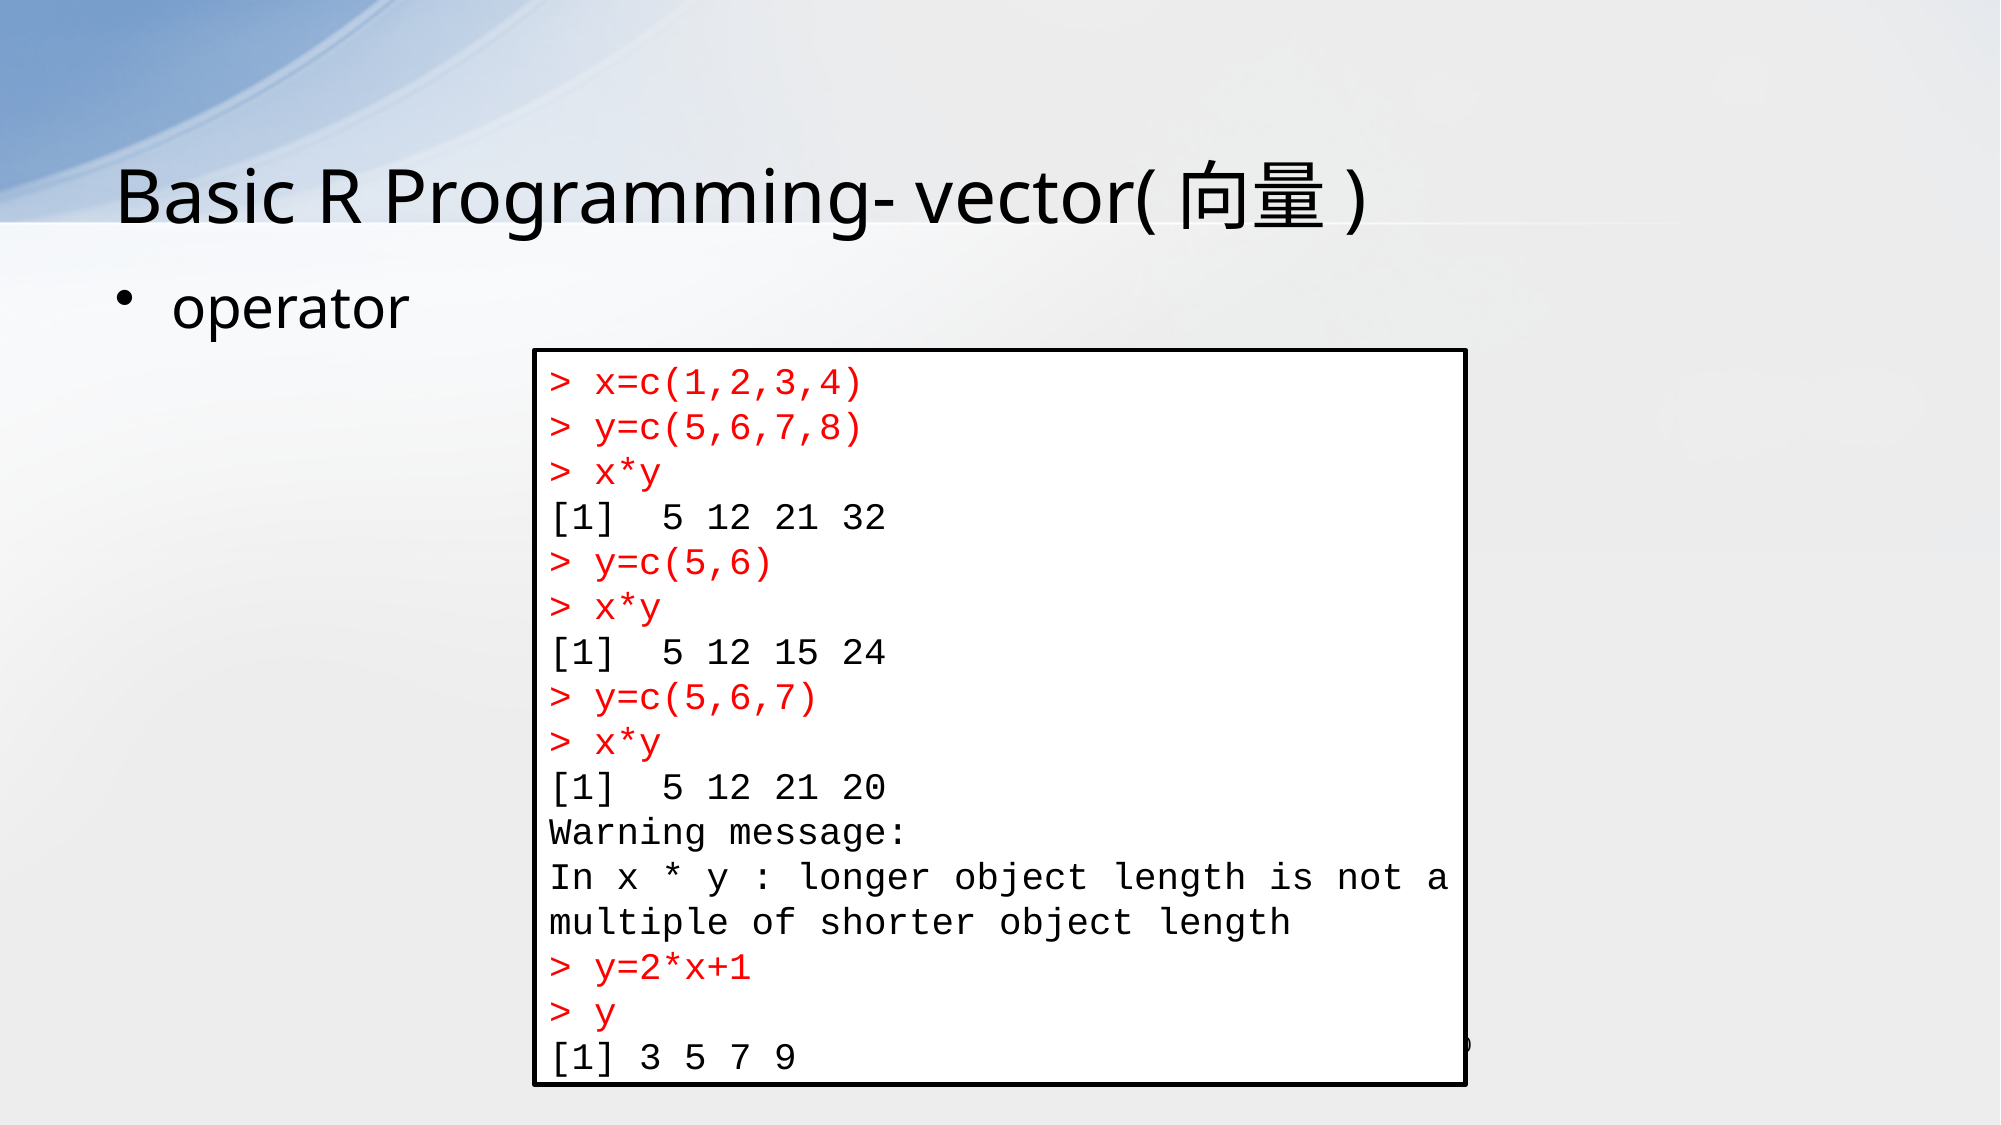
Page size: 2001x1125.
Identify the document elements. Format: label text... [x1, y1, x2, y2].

list operator [99, 262, 1900, 1005]
text_box > x=c(1,2,3,4) > y=c(5,6,7,8) > x*y [1] 5 12 21 32 > y=c(5,6) > x*y [1] 5 12 15 24 > y=c(5,6,7) > x*y [1] 5 12 21 20 Warning message: In x * y : longer object length is not a multiple of shorter object length > y=2*x+1 > y [1] 3 5 7 9 [532, 348, 1468, 1087]
slide_number 50 [1433, 1024, 1900, 1103]
picture [0, 0, 2000, 1125]
title Basic R Programming- vector(向量) [99, 58, 1900, 247]
